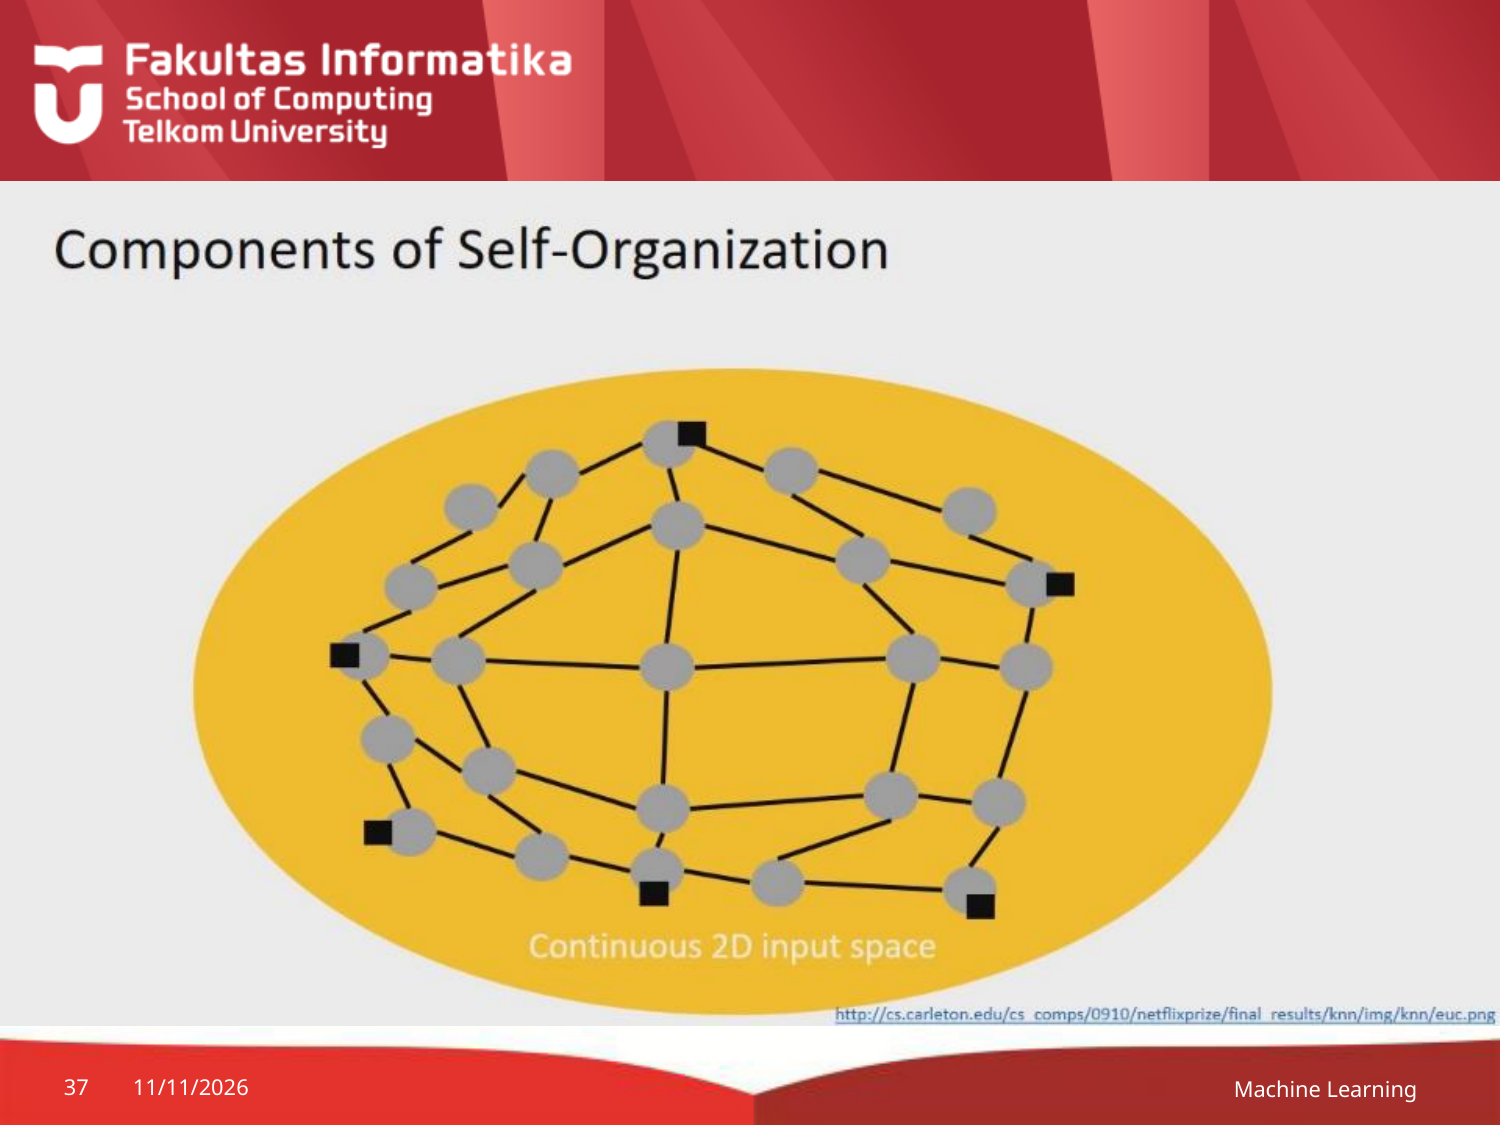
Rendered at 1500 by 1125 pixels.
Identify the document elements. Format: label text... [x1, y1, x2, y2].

list Machine Learning [888, 1058, 1433, 1119]
picture [0, 0, 1500, 1125]
slide_number 09-Apr-19 [132, 1058, 403, 1119]
slide_number 37 [63, 1058, 123, 1119]
